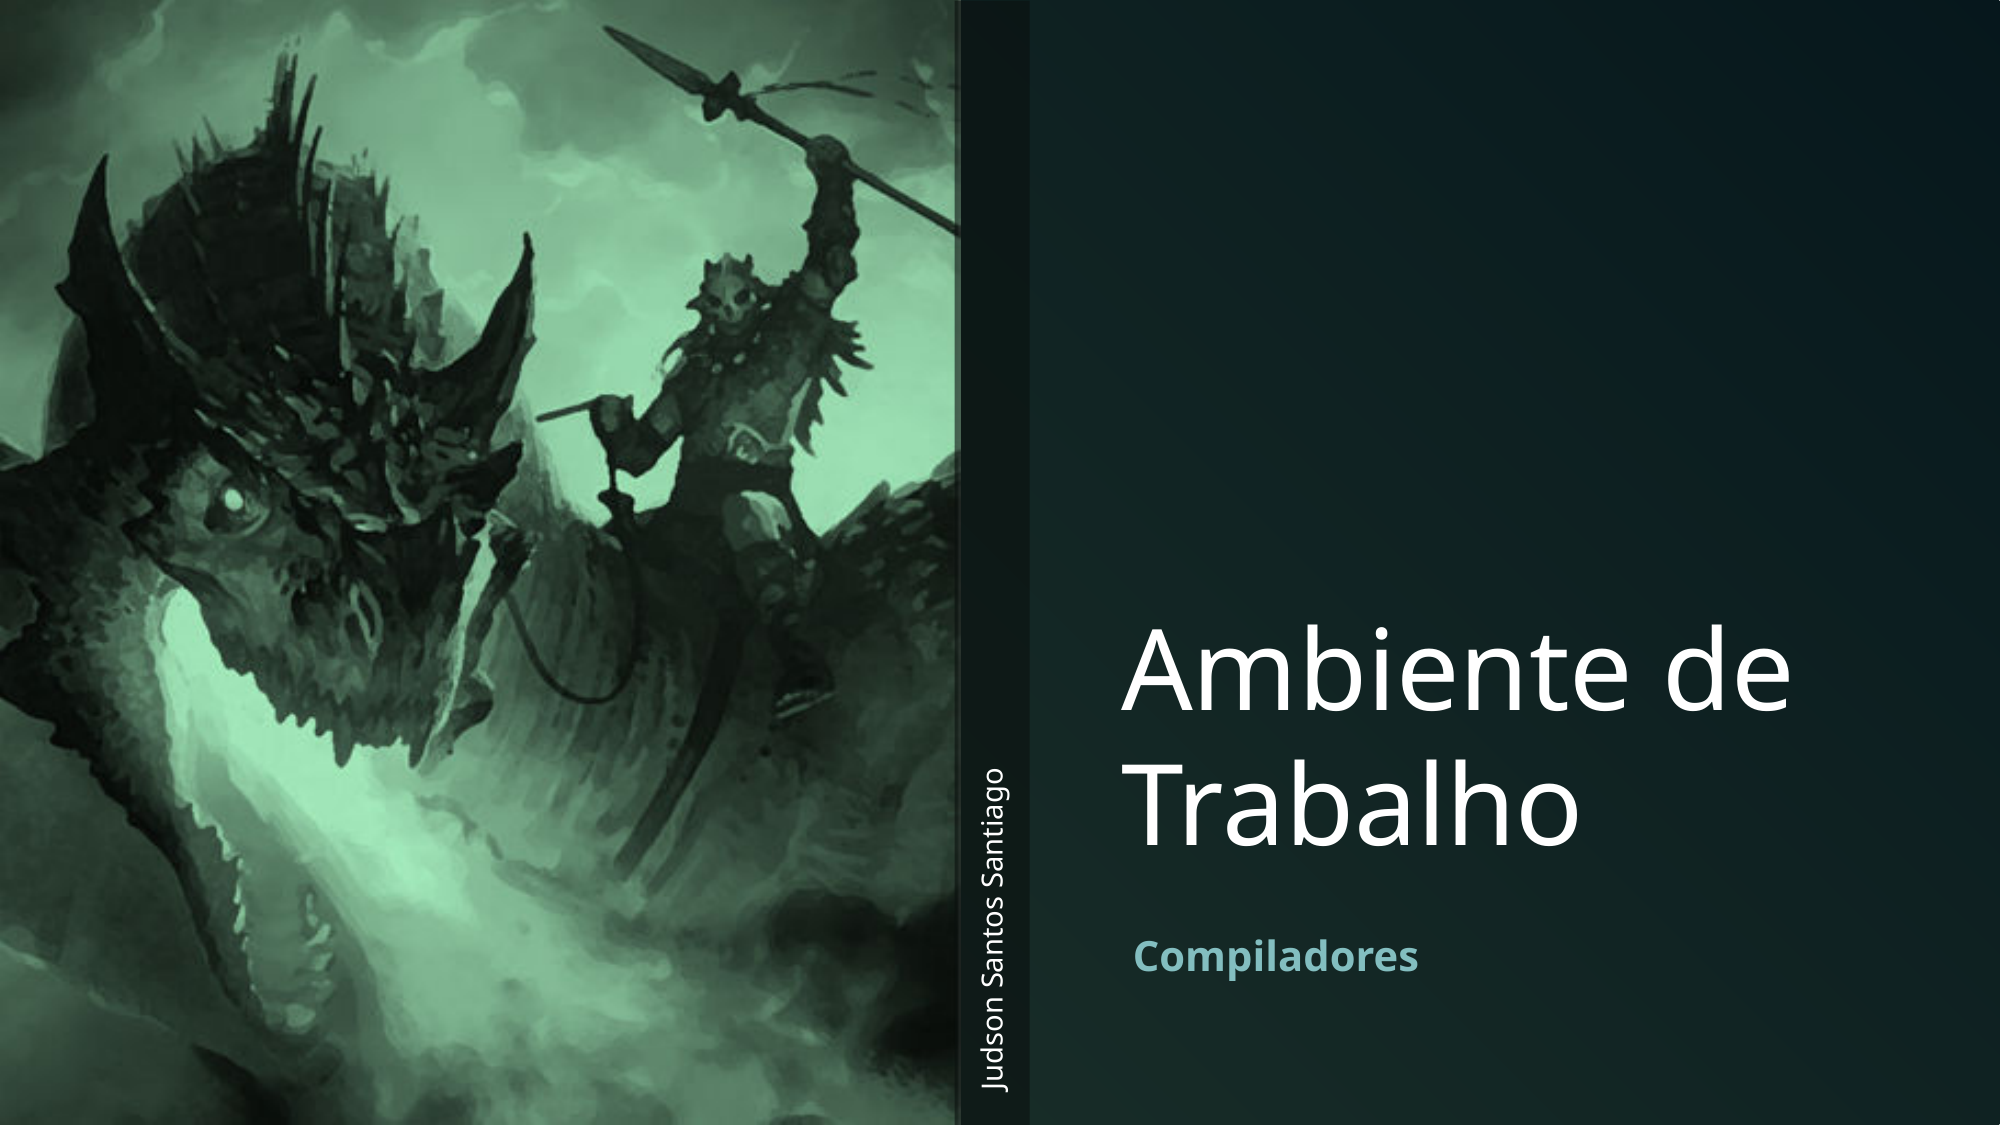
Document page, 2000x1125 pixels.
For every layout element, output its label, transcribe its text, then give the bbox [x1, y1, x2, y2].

picture [0, 0, 961, 1125]
subtitle Compiladores [1117, 912, 1900, 1050]
title Ambiente de Trabalho [1106, 262, 1900, 875]
